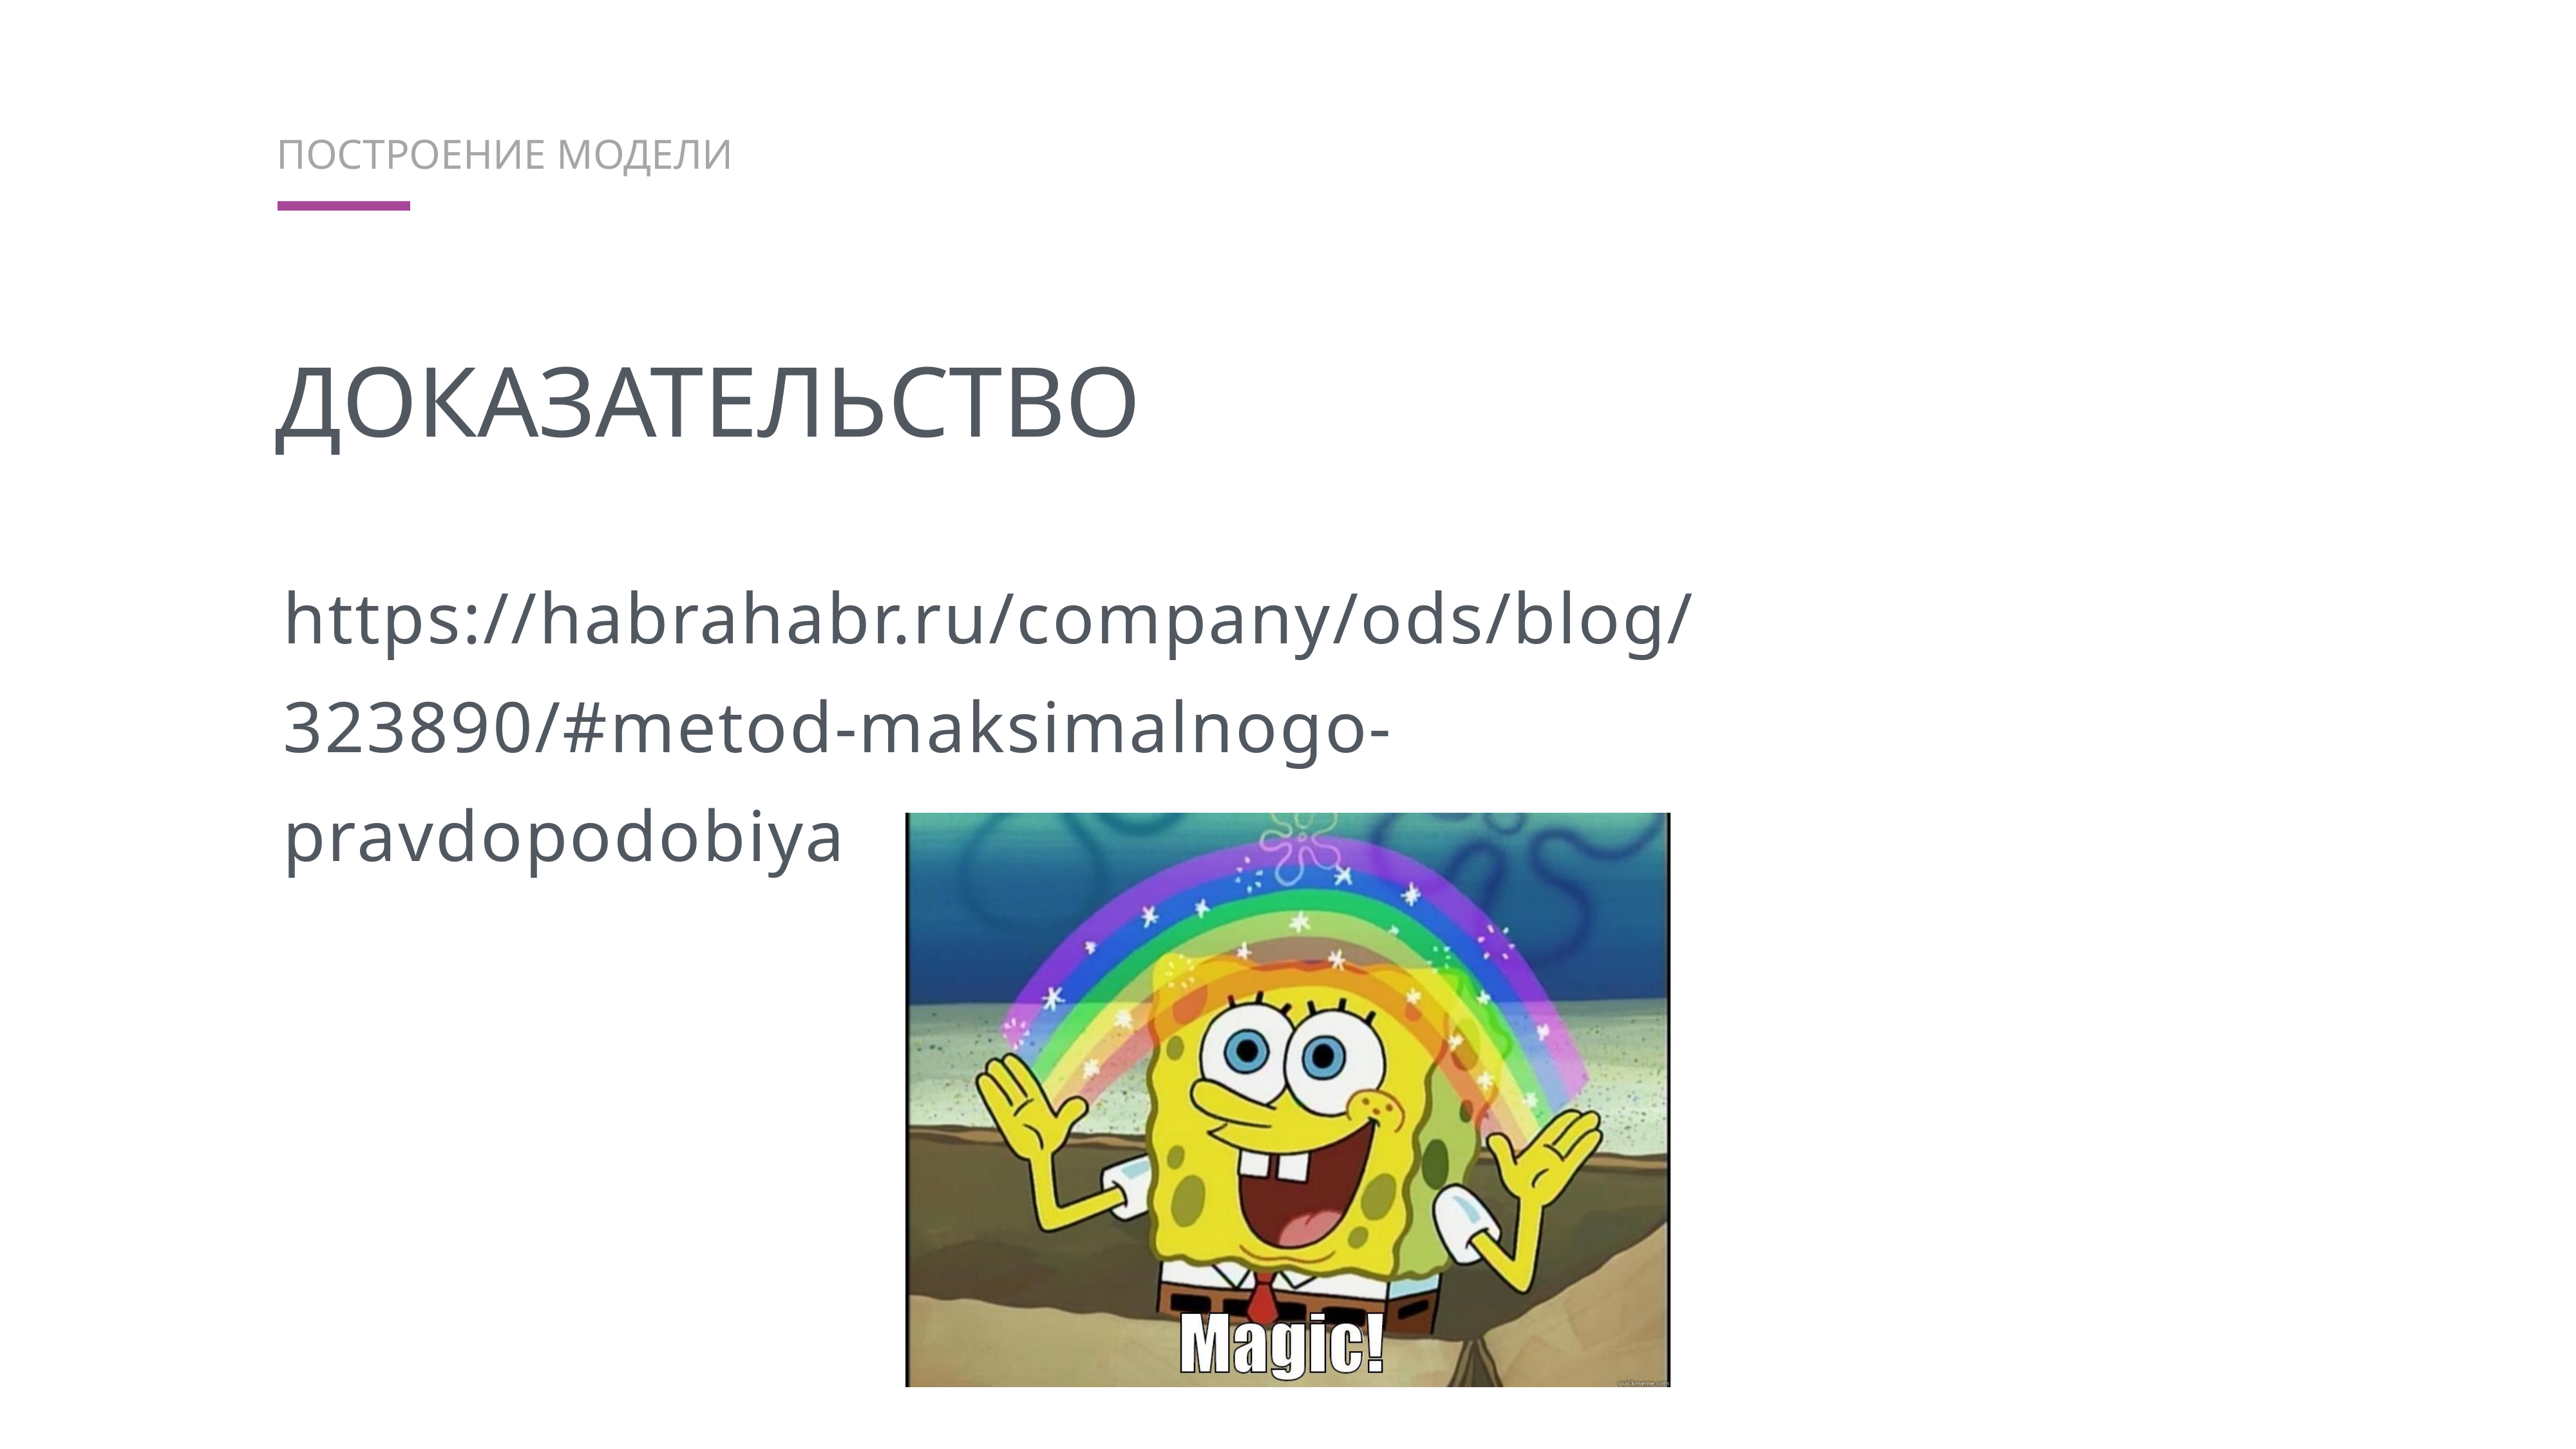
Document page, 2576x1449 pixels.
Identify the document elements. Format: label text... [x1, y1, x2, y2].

text_box https://habrahabr.ru/company/ods/blog/323890/#metod-maksimalnogo-pravdopodobiya [277, 544, 1764, 881]
text_box построение модели [271, 108, 2318, 182]
picture [905, 813, 1671, 1387]
text_box Доказательство [270, 299, 2496, 462]
